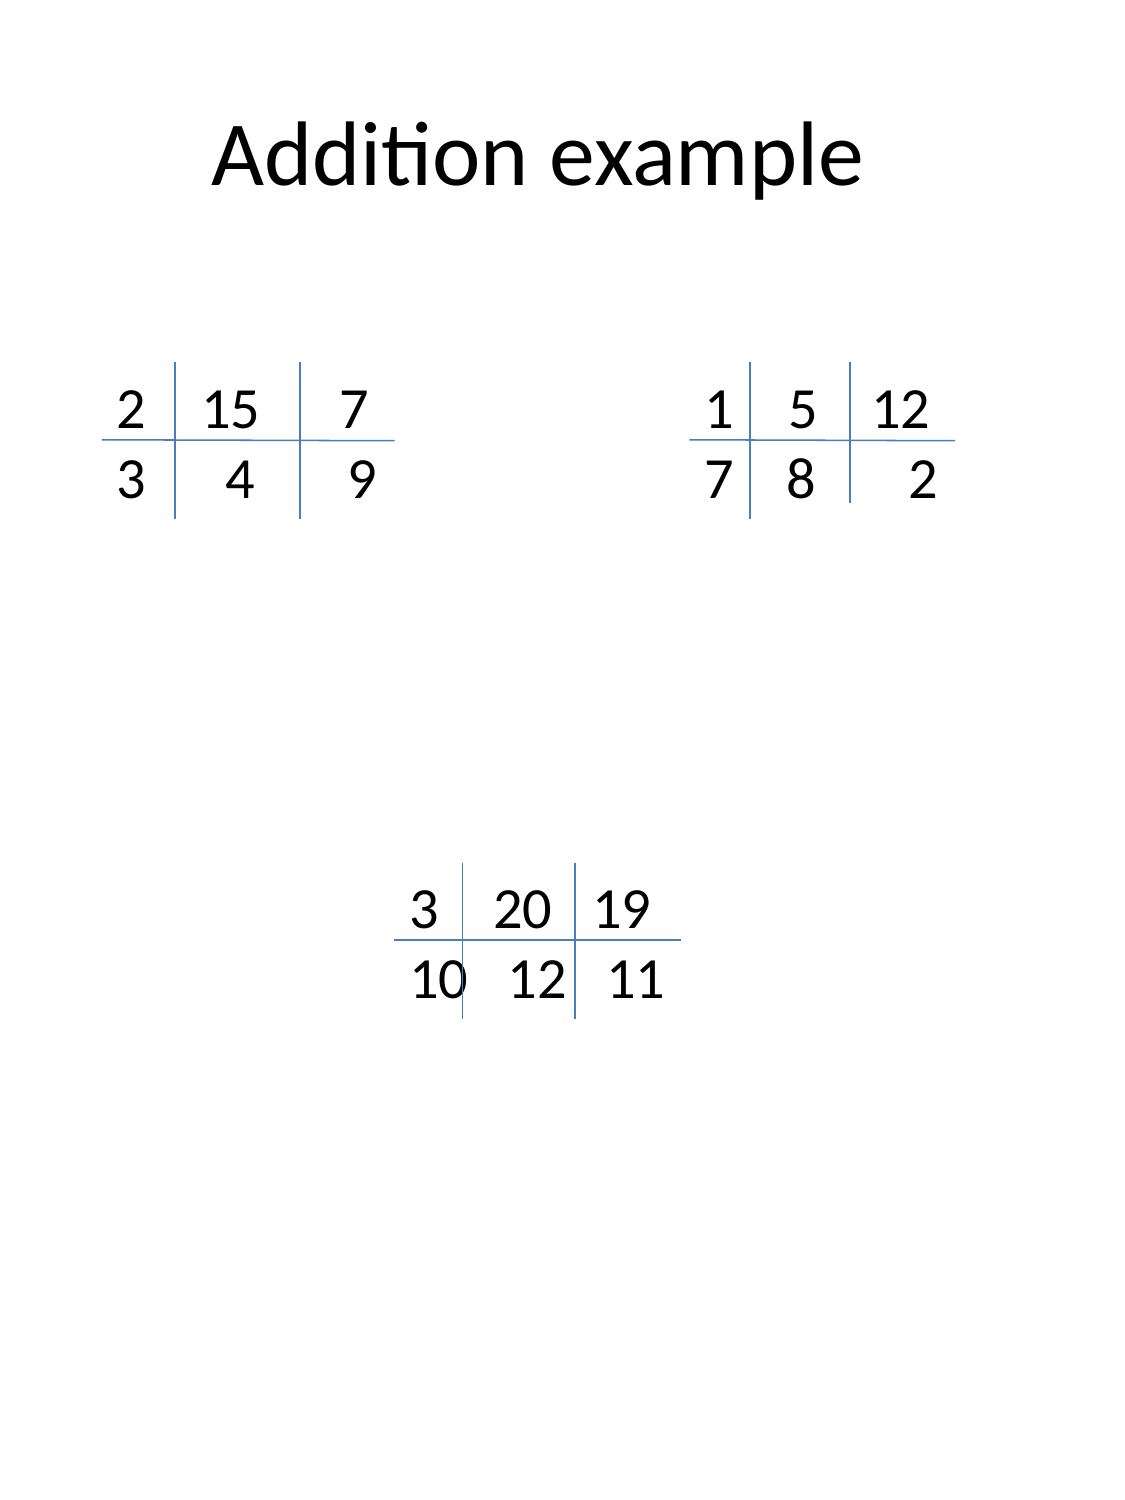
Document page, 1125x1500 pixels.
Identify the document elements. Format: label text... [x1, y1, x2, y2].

text_box 20 19 10 12 11 [394, 862, 462, 939]
text_box 15 7 3 4 9 [301, 362, 393, 439]
text_box 20 19 10 12 11 [463, 862, 574, 939]
text_box 15 7 3 4 9 [304, 448, 393, 518]
text_box 5 12 7 8 2 [754, 448, 954, 518]
text_box 5 12 7 8 2 [751, 362, 849, 439]
text_box 15 7 3 4 9 [101, 362, 174, 439]
text_box 20 19 10 12 11 [579, 948, 681, 1018]
text_box 5 12 7 8 2 [689, 362, 749, 439]
text_box 15 7 3 4 9 [101, 449, 170, 518]
text_box 20 19 10 12 11 [466, 950, 570, 1018]
title Addition example [31, 23, 1045, 274]
text_box 20 19 10 12 11 [394, 949, 458, 1018]
text_box 5 12 7 8 2 [851, 362, 954, 439]
text_box 15 7 3 4 9 [176, 362, 299, 439]
text_box 20 19 10 12 11 [576, 862, 681, 939]
text_box 15 7 3 4 9 [179, 450, 295, 518]
text_box 5 12 7 8 2 [689, 449, 745, 518]
